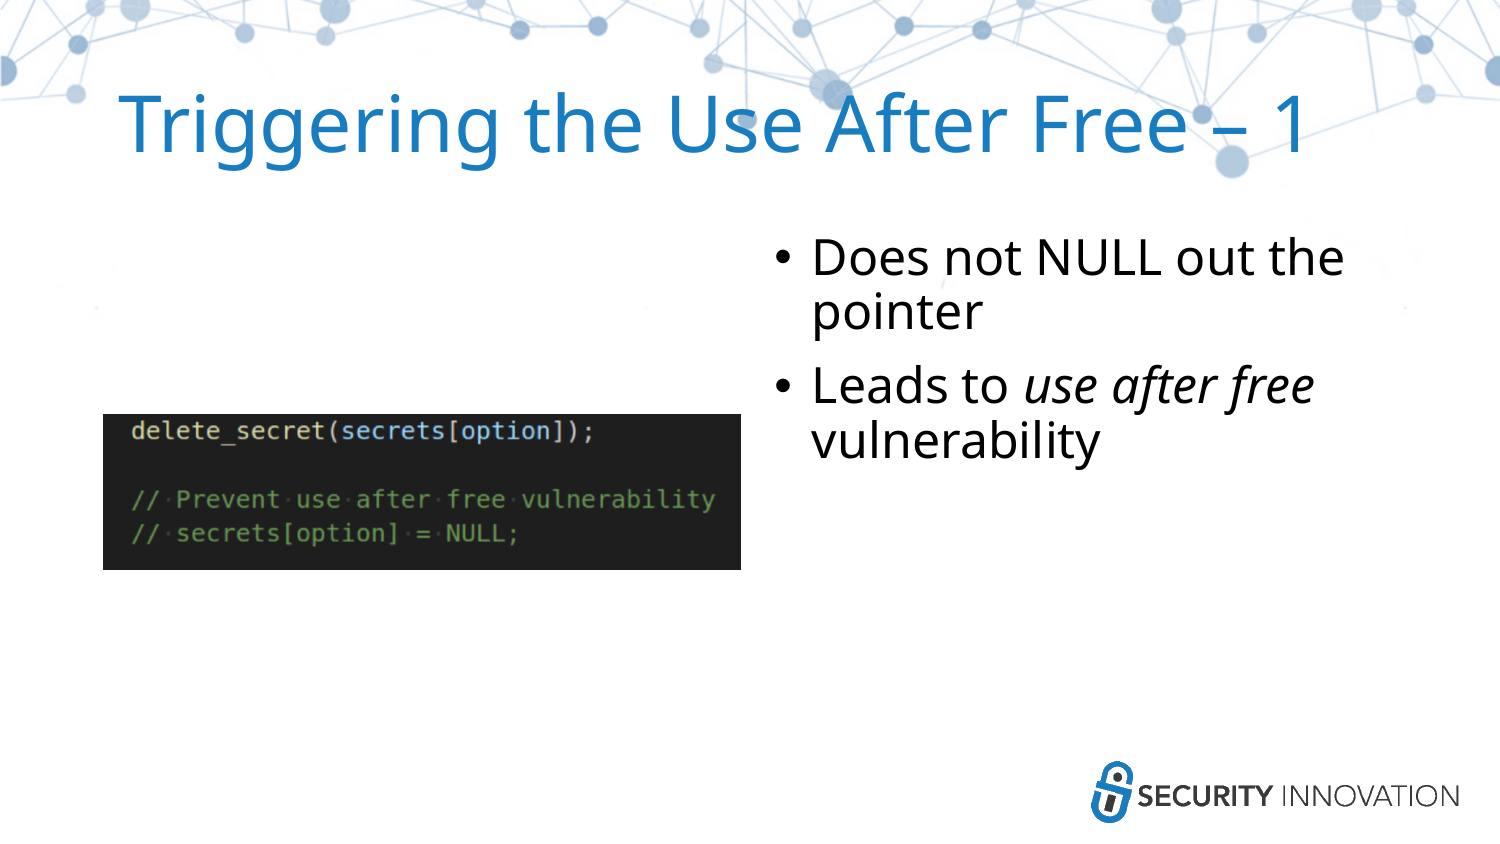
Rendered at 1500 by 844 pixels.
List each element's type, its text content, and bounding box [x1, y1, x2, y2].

picture [103, 414, 741, 570]
picture [1091, 761, 1461, 823]
list Does not NULL out the pointer Leads to use after free vulnerability [759, 224, 1397, 760]
title Triggering the Use After Free – 1 [103, 44, 1397, 208]
picture [0, 0, 1500, 344]
